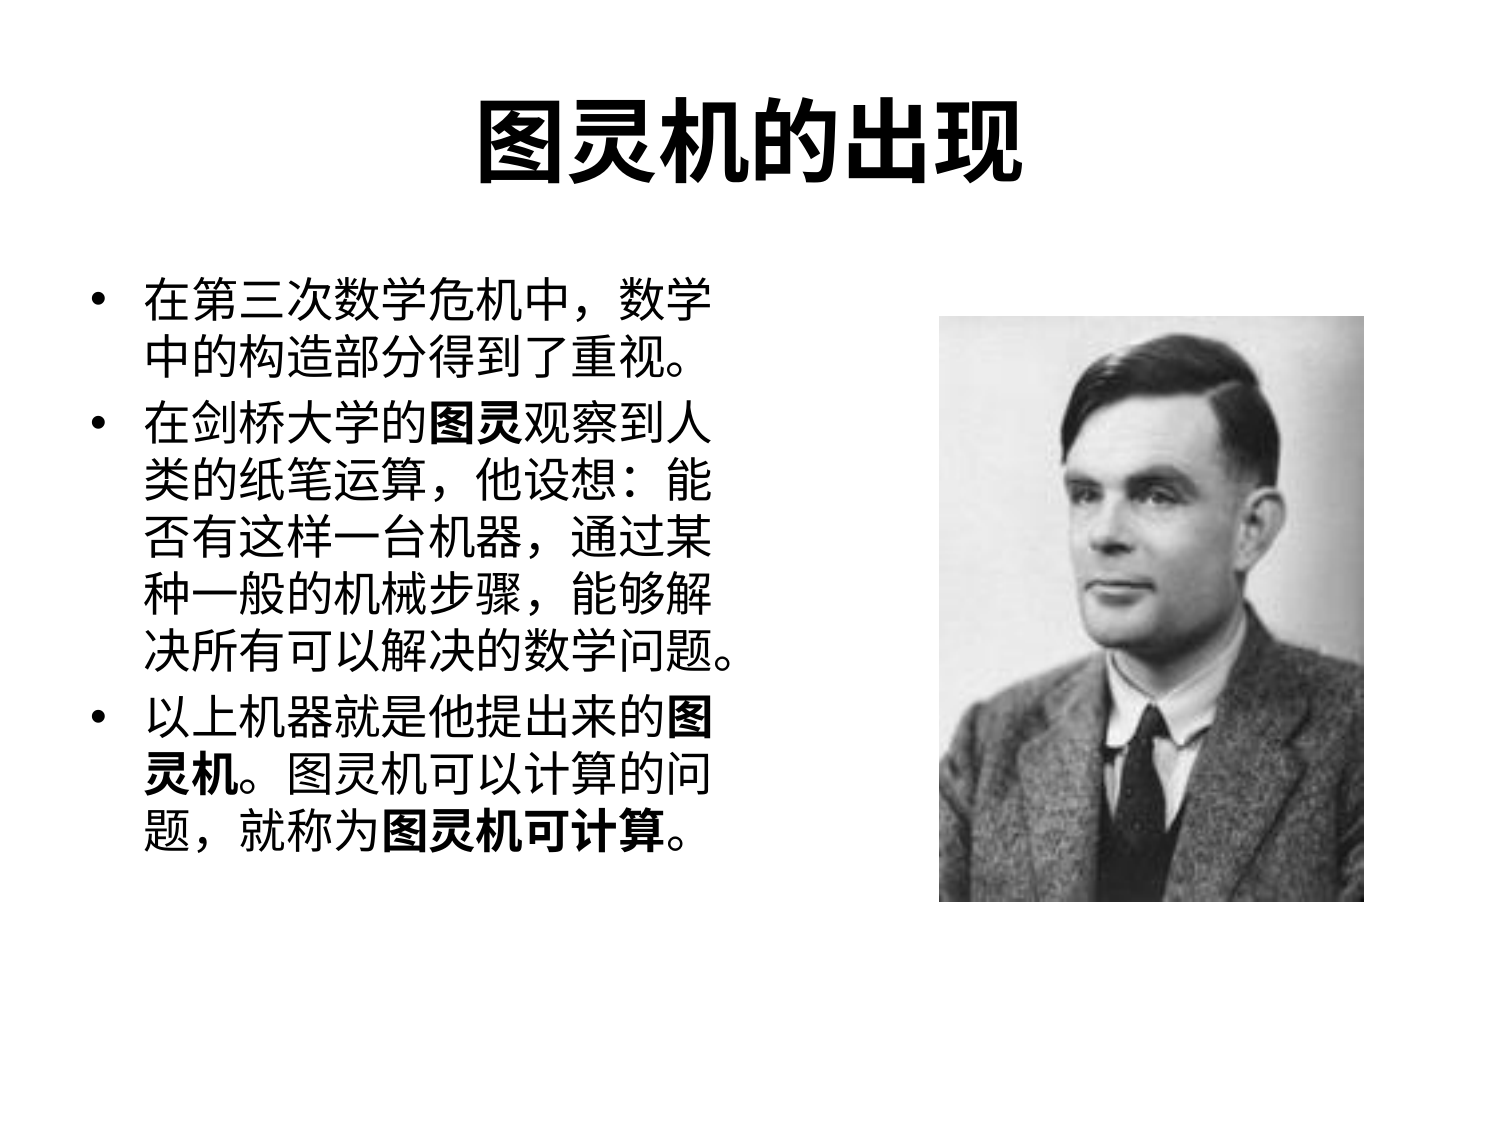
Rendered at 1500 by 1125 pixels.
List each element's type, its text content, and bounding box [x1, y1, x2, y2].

list 在第三次数学危机中，数学中的构造部分得到了重视。 在剑桥大学的图灵观察到人类的纸笔运算，他设想：能否有这样一台机器，通过某种一般的机械步骤，能够解决所有可以解决的数学问题。 以上机器就是他提出来的图灵机。图灵机可以计算的问题，就称为图灵机可计算。 [75, 262, 738, 1006]
title 图灵机的出现 [75, 45, 1425, 233]
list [938, 316, 1364, 903]
